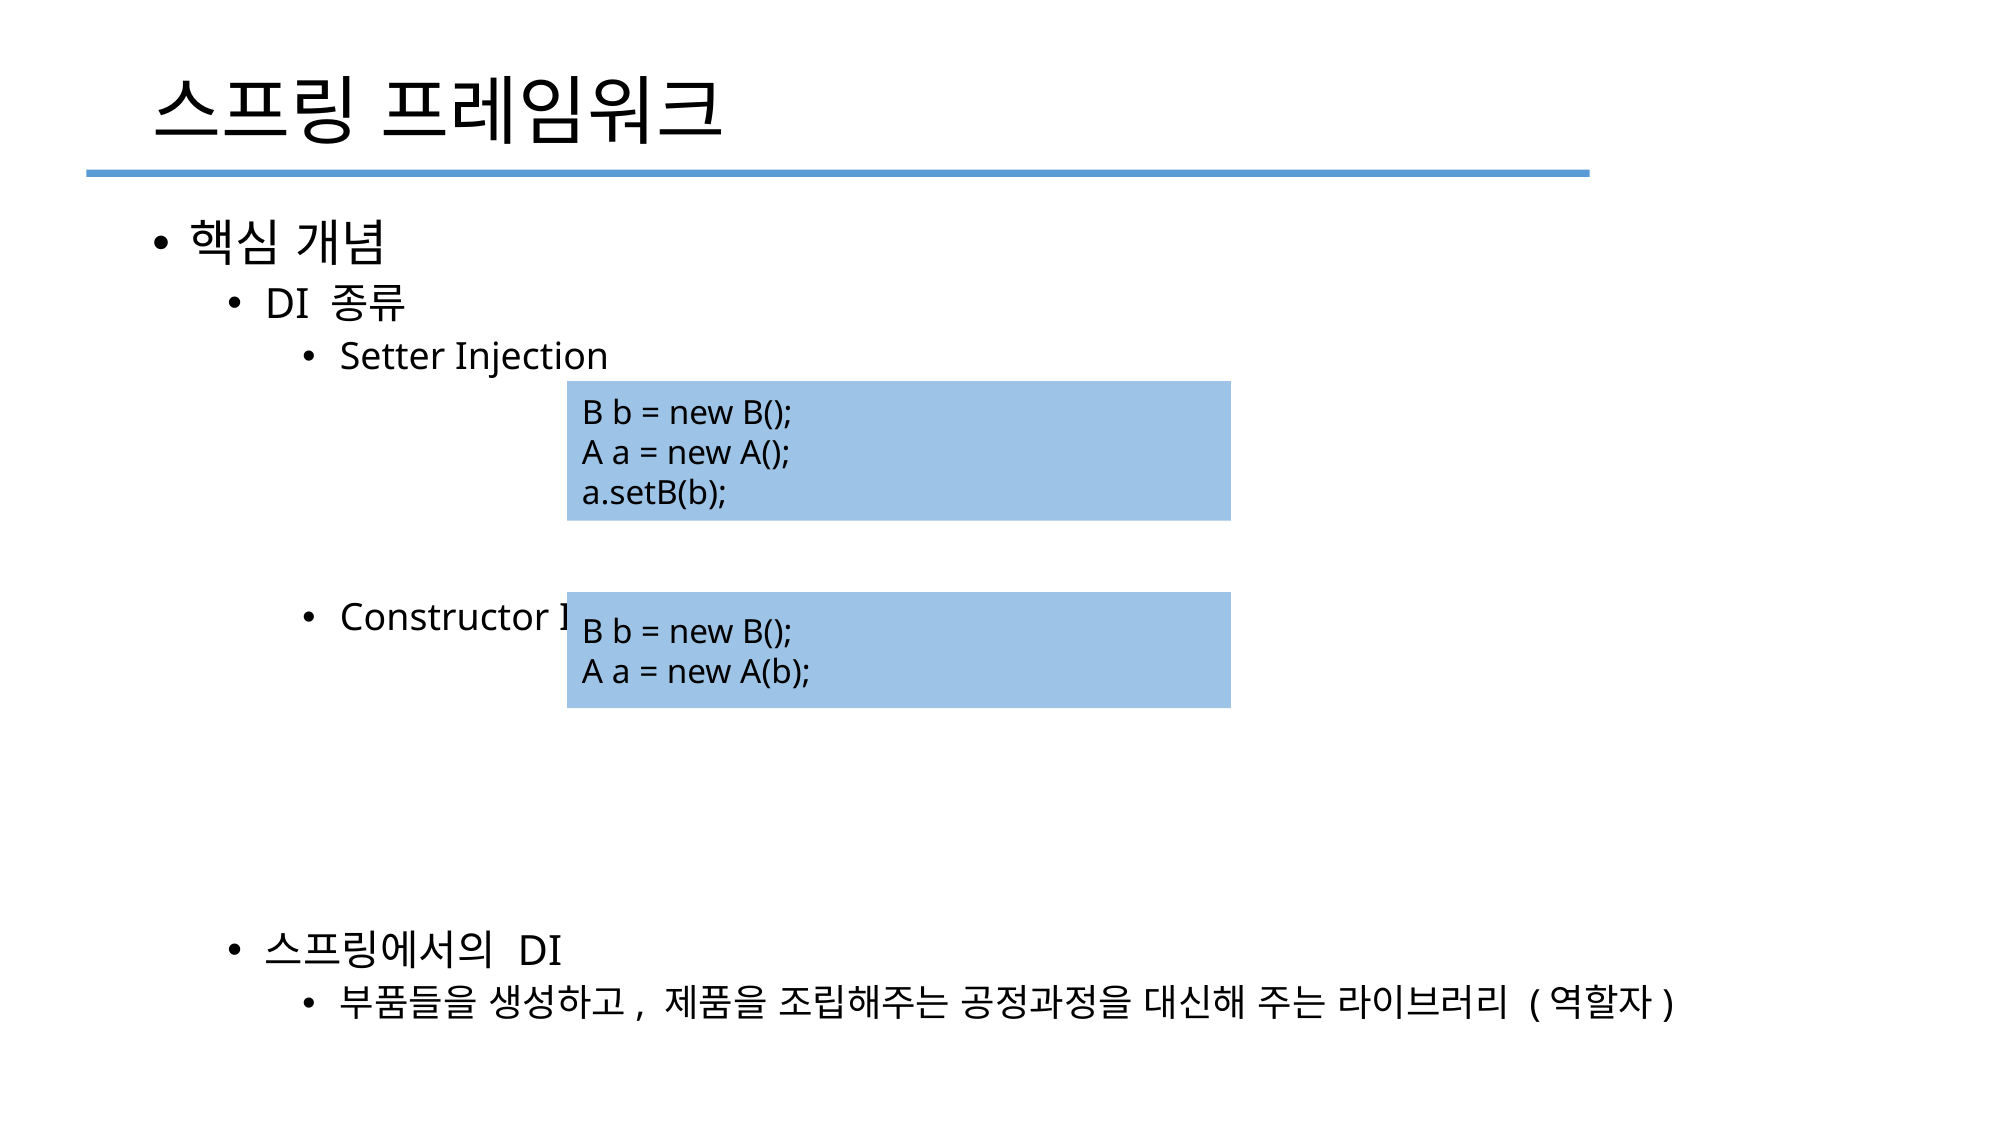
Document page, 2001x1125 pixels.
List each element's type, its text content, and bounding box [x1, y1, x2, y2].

text_box B b = new B(); A a = new A(b); [566, 591, 1232, 709]
text_box B b = new B(); A a = new A(); a.setB(b); [566, 380, 1232, 522]
list 핵심 개념 DI 종류 Setter Injection Constructor Injection 스프링에서의 DI 부품들을 생성하고, 제품을 조립해주는 공정과정을 대신해 주는 라이브러리 (역할자) [137, 210, 1863, 1062]
title 스프링 프레임워크 [137, 59, 1863, 170]
